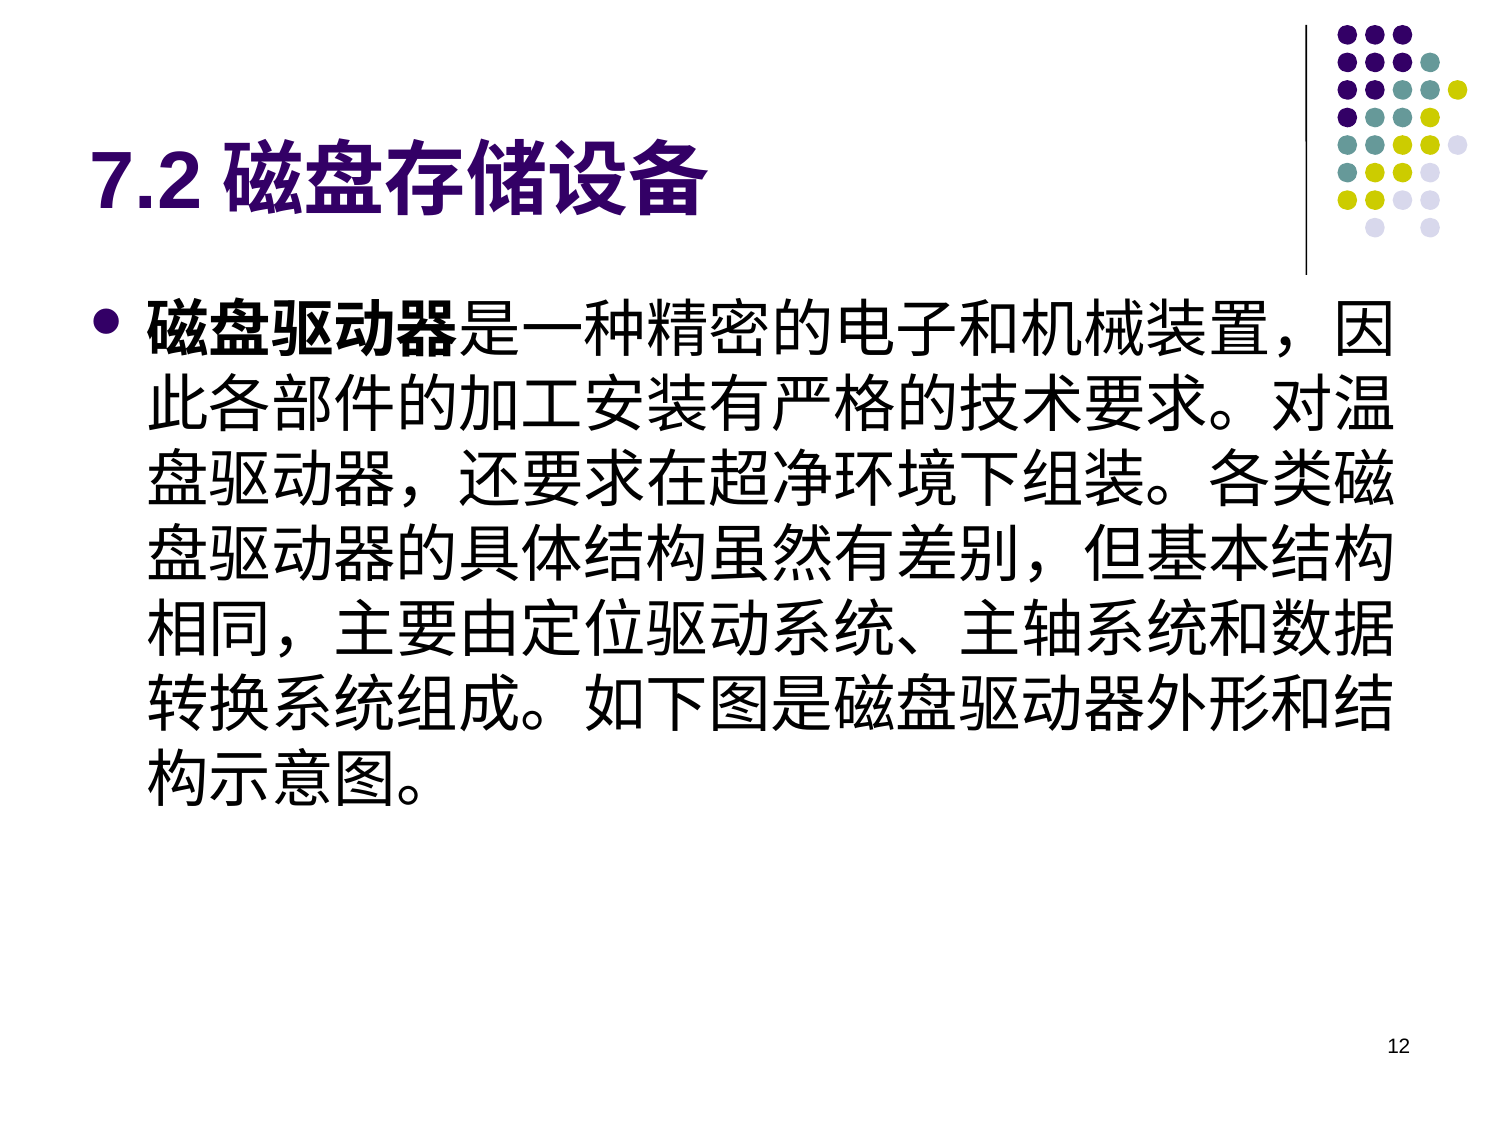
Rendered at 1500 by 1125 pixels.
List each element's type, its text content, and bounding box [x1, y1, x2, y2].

list 磁盘驱动器是一种精密的电子和机械装置，因此各部件的加工安装有严格的技术要求。对温盘驱动器，还要求在超净环境下组装。各类磁盘驱动器的具体结构虽然有差别，但基本结构相同，主要由定位驱动系统、主轴系统和数据转换系统组成。如下图是磁盘驱动器外形和结构示意图。 [74, 281, 1426, 1006]
text_box [1074, 1024, 1425, 1100]
title 7.2磁盘存储设备 [74, 19, 1313, 233]
